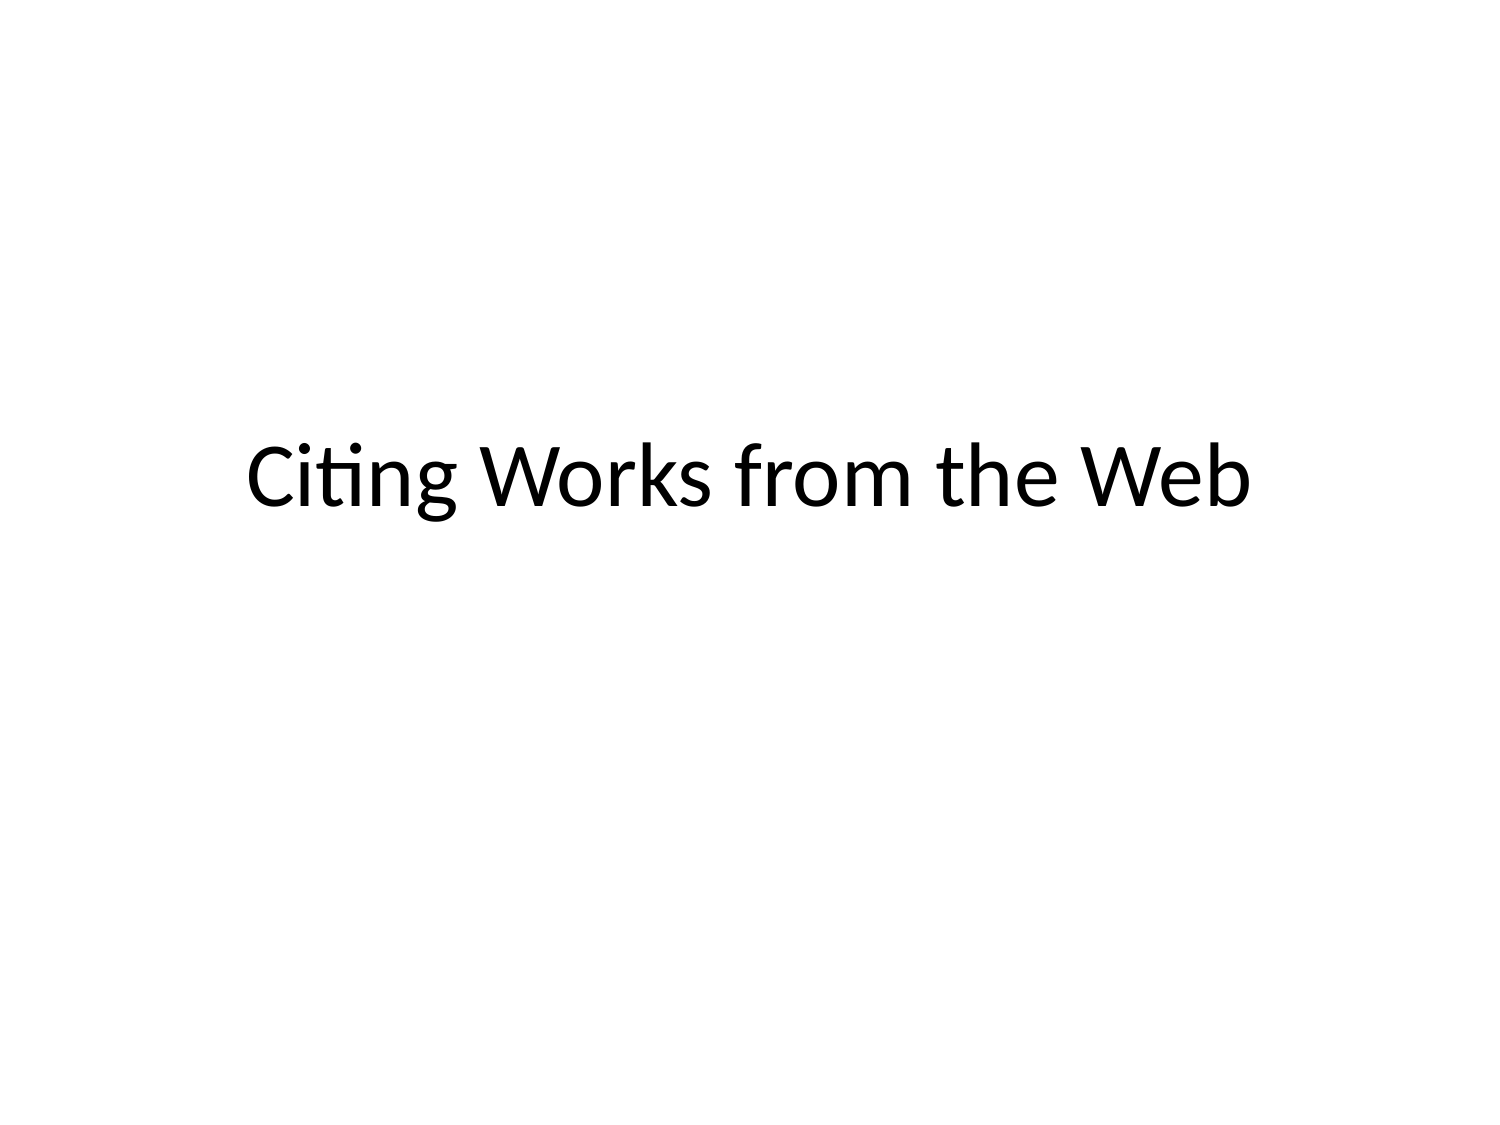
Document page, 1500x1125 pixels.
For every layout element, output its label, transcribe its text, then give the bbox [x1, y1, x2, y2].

title Citing Works from the Web [112, 349, 1388, 591]
